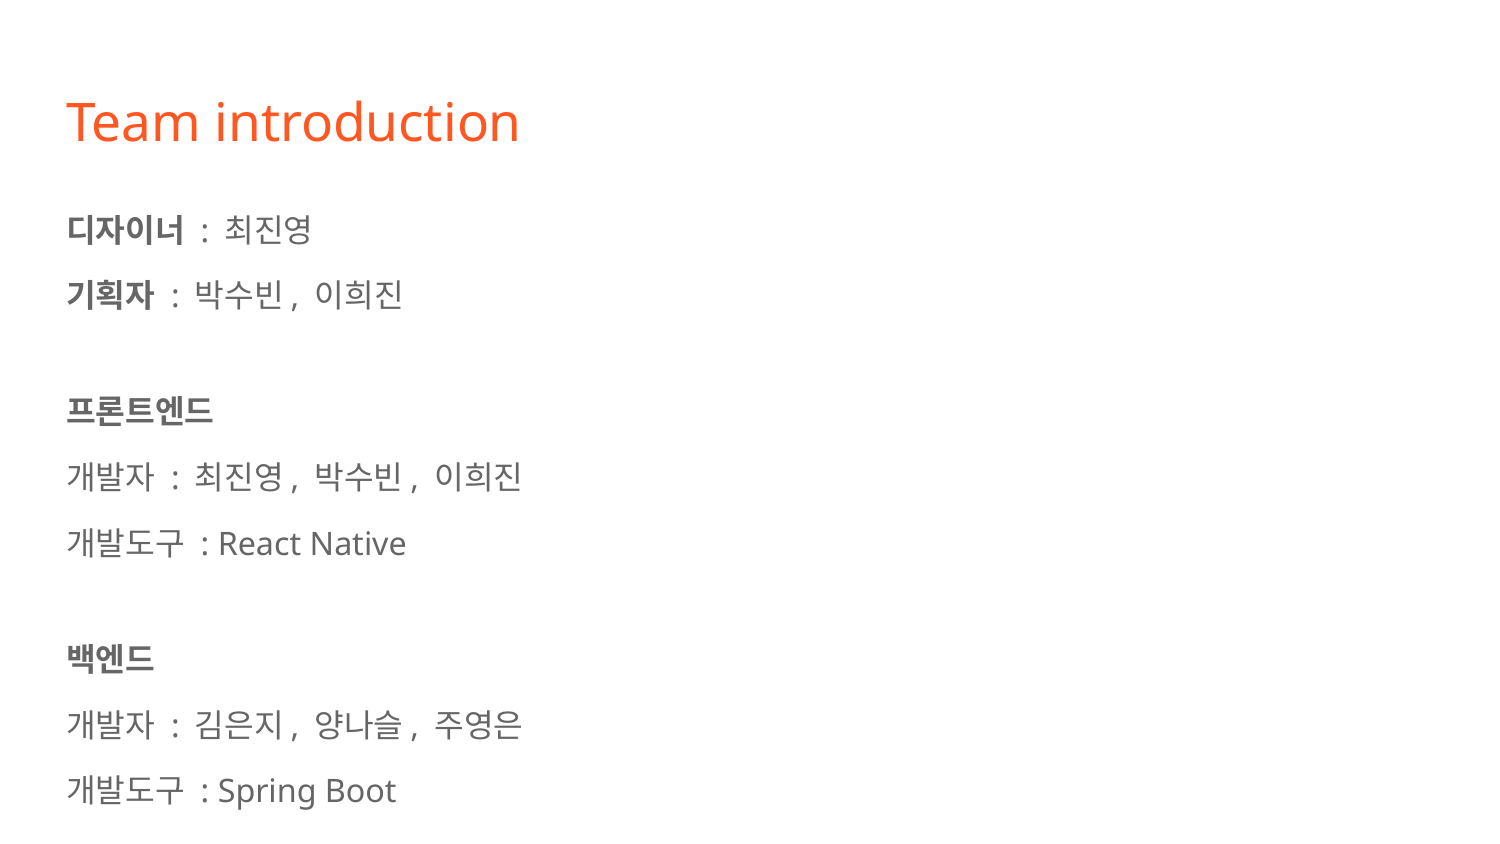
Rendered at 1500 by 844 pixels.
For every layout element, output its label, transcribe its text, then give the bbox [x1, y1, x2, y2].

title Team introduction [51, 72, 1449, 167]
list 디자이너 : 최진영 기획자 : 박수빈, 이희진 프론트엔드 개발자 : 최진영, 박수빈, 이희진 개발도구 : React Native 백엔드 개발자 : 김은지, 양나슬, 주영은 개발도구 : Spring Boot [51, 189, 1449, 825]
